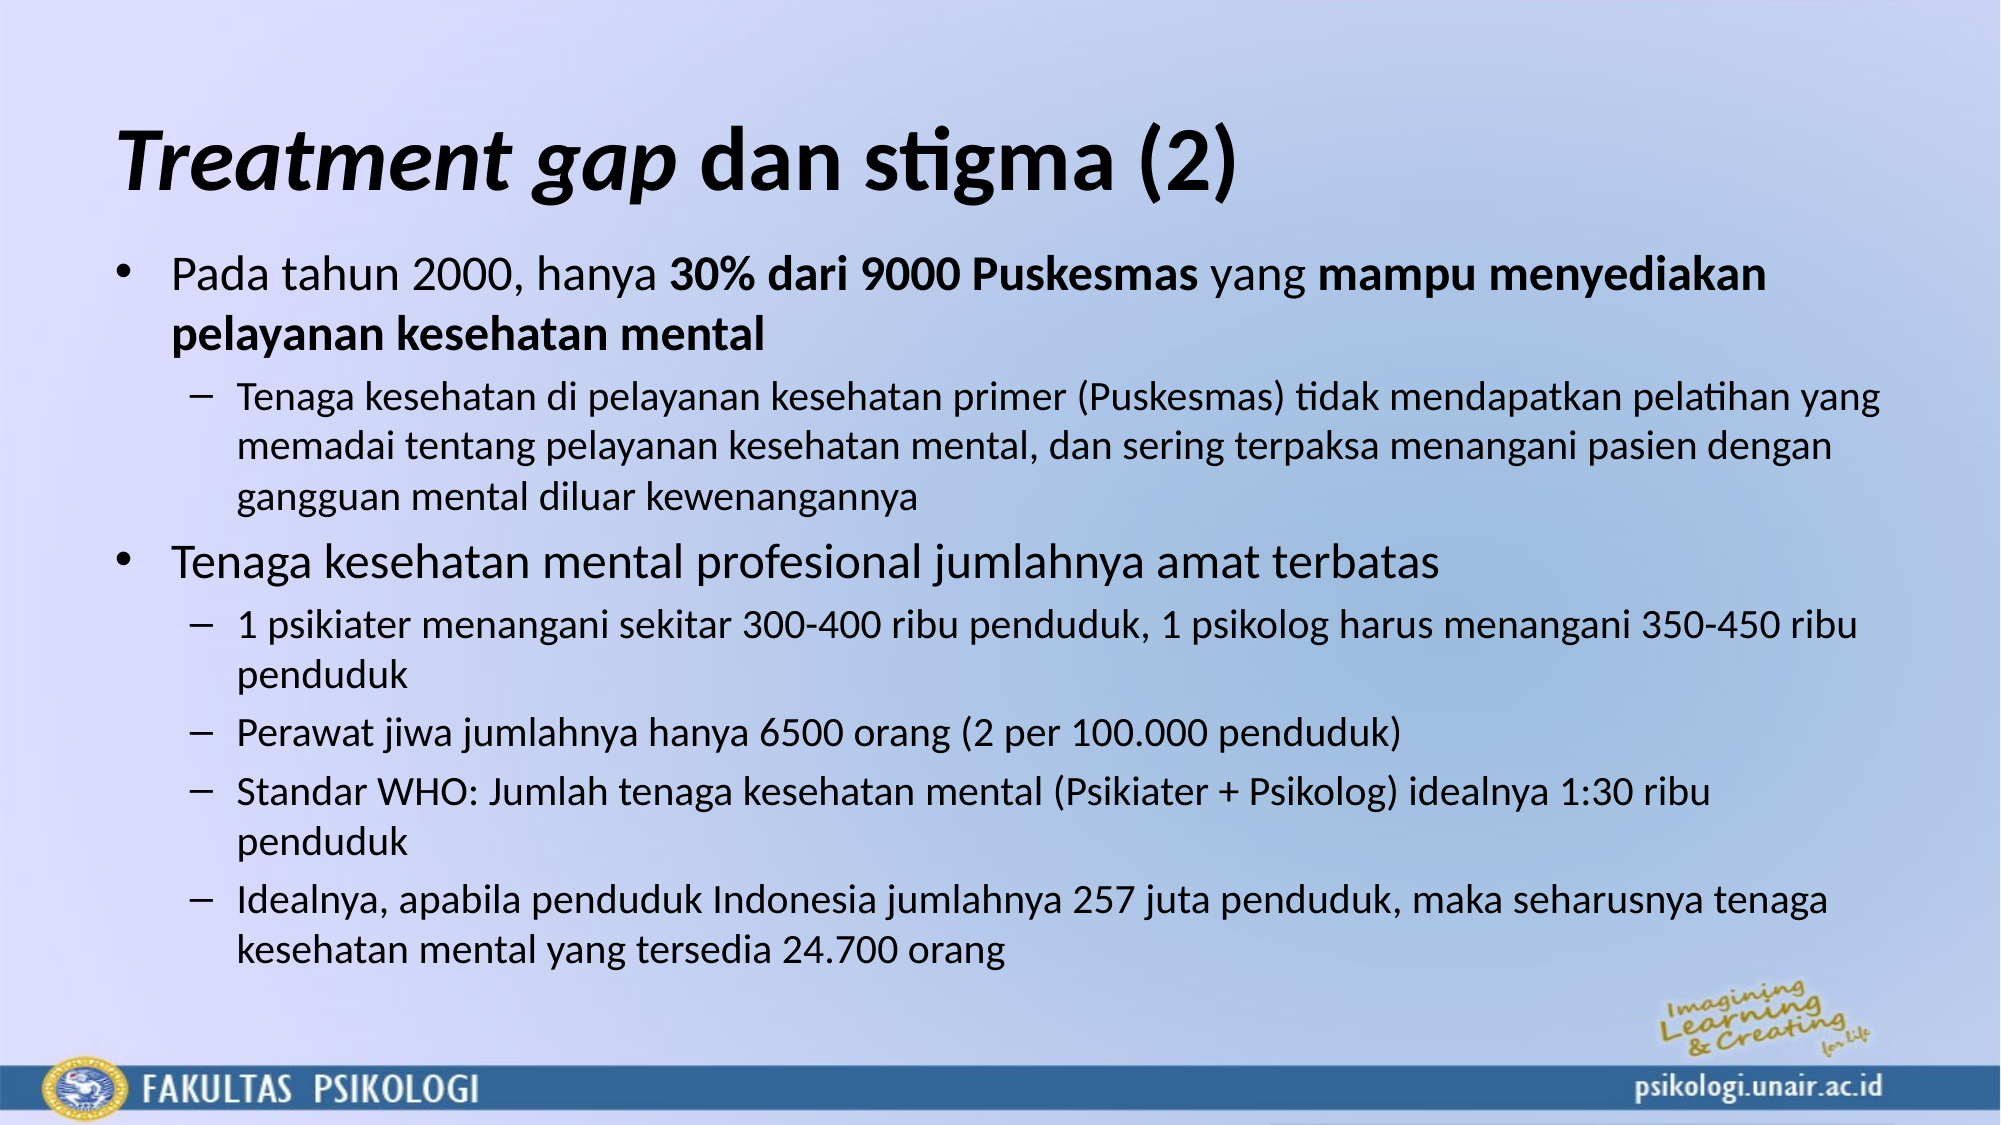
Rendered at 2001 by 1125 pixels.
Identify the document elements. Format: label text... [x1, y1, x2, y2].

title Treatment gap dan stigma (2) [99, 75, 1900, 232]
picture [0, 0, 2001, 1125]
list Pada tahun 2000, hanya 30% dari 9000 Puskesmas yang mampu menyediakan pelayanan kesehatan mental Tenaga kesehatan di pelayanan kesehatan primer (Puskesmas) tidak mendapatkan pelatihan yang memadai tentang pelayanan kesehatan mental, dan sering terpaksa menangani pasien dengan gangguan mental diluar kewenangannya Tenaga kesehatan mental profesional jumlahnya amat terbatas 1 psikiater menangani sekitar 300-400 ribu penduduk, 1 psikolog harus menangani 350-450 ribu penduduk Perawat jiwa jumlahnya hanya 6500 orang (2 per 100.000 penduduk) Standar WHO: Jumlah tenaga kesehatan mental (Psikiater + Psikolog) idealnya 1:30 ribu penduduk Idealnya, apabila penduduk Indonesia jumlahnya 257 juta penduduk, maka seharusnya tenaga kesehatan mental yang tersedia 24.700 orang [99, 232, 1900, 975]
